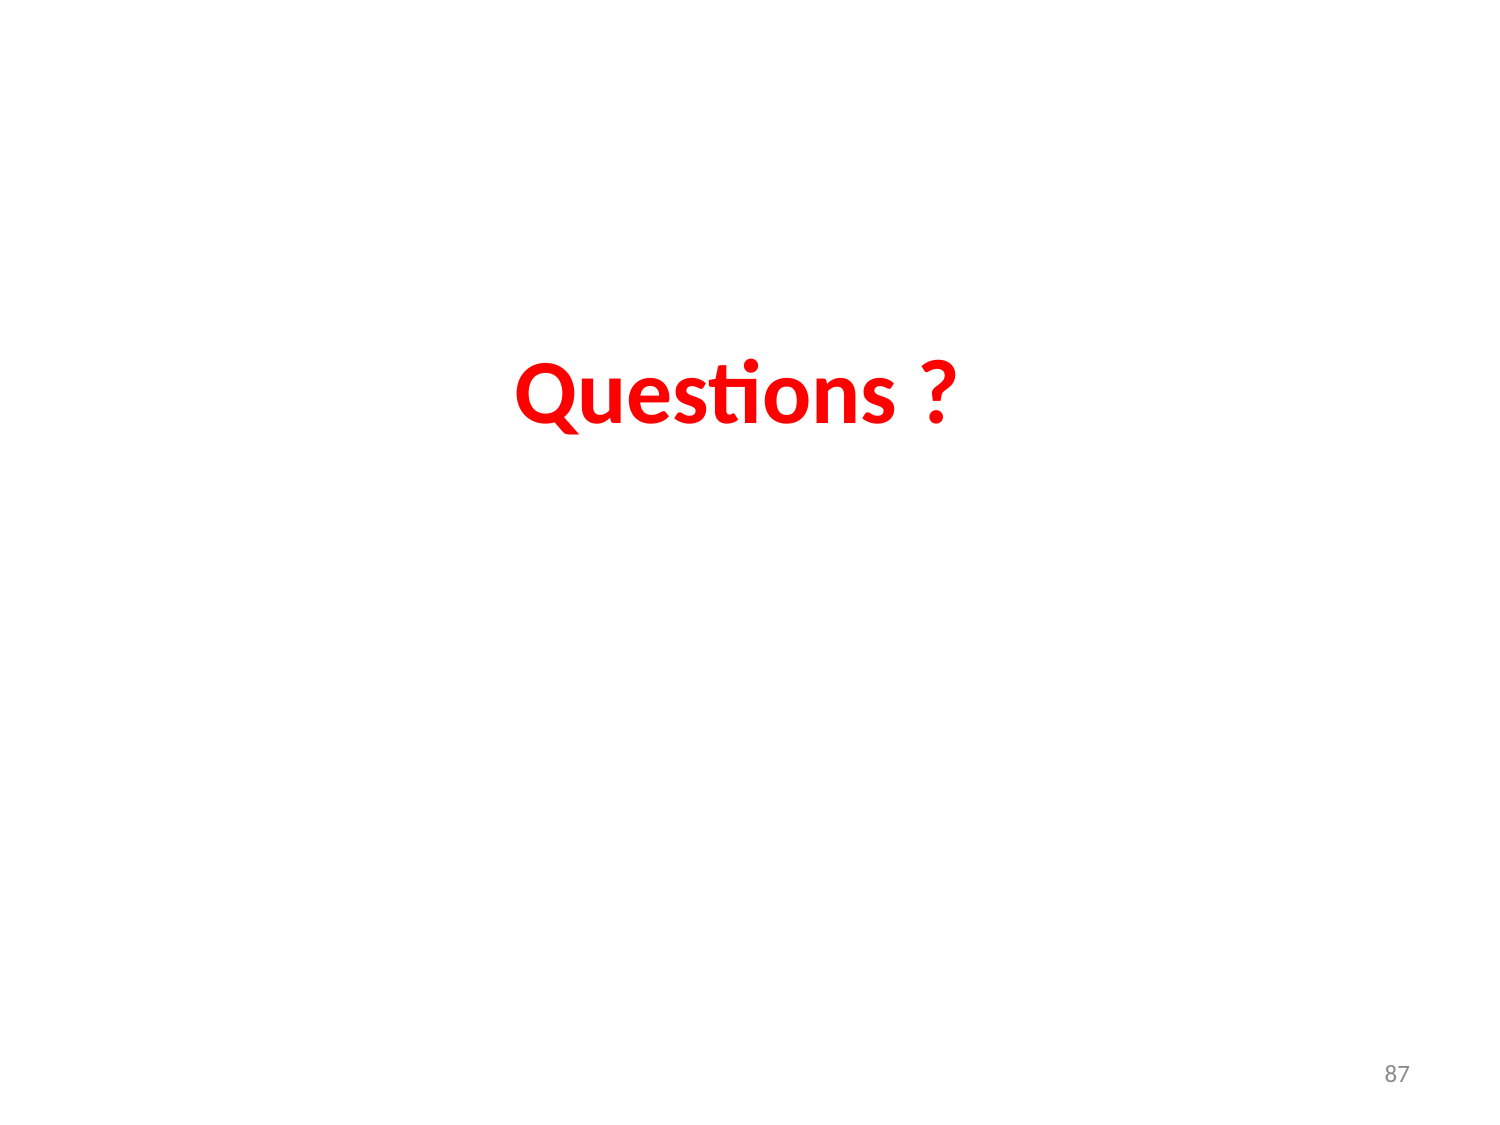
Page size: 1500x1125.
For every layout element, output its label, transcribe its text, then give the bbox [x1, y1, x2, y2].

text_box Questions ? [87, 324, 1388, 450]
slide_number 87 [1074, 1042, 1425, 1103]
